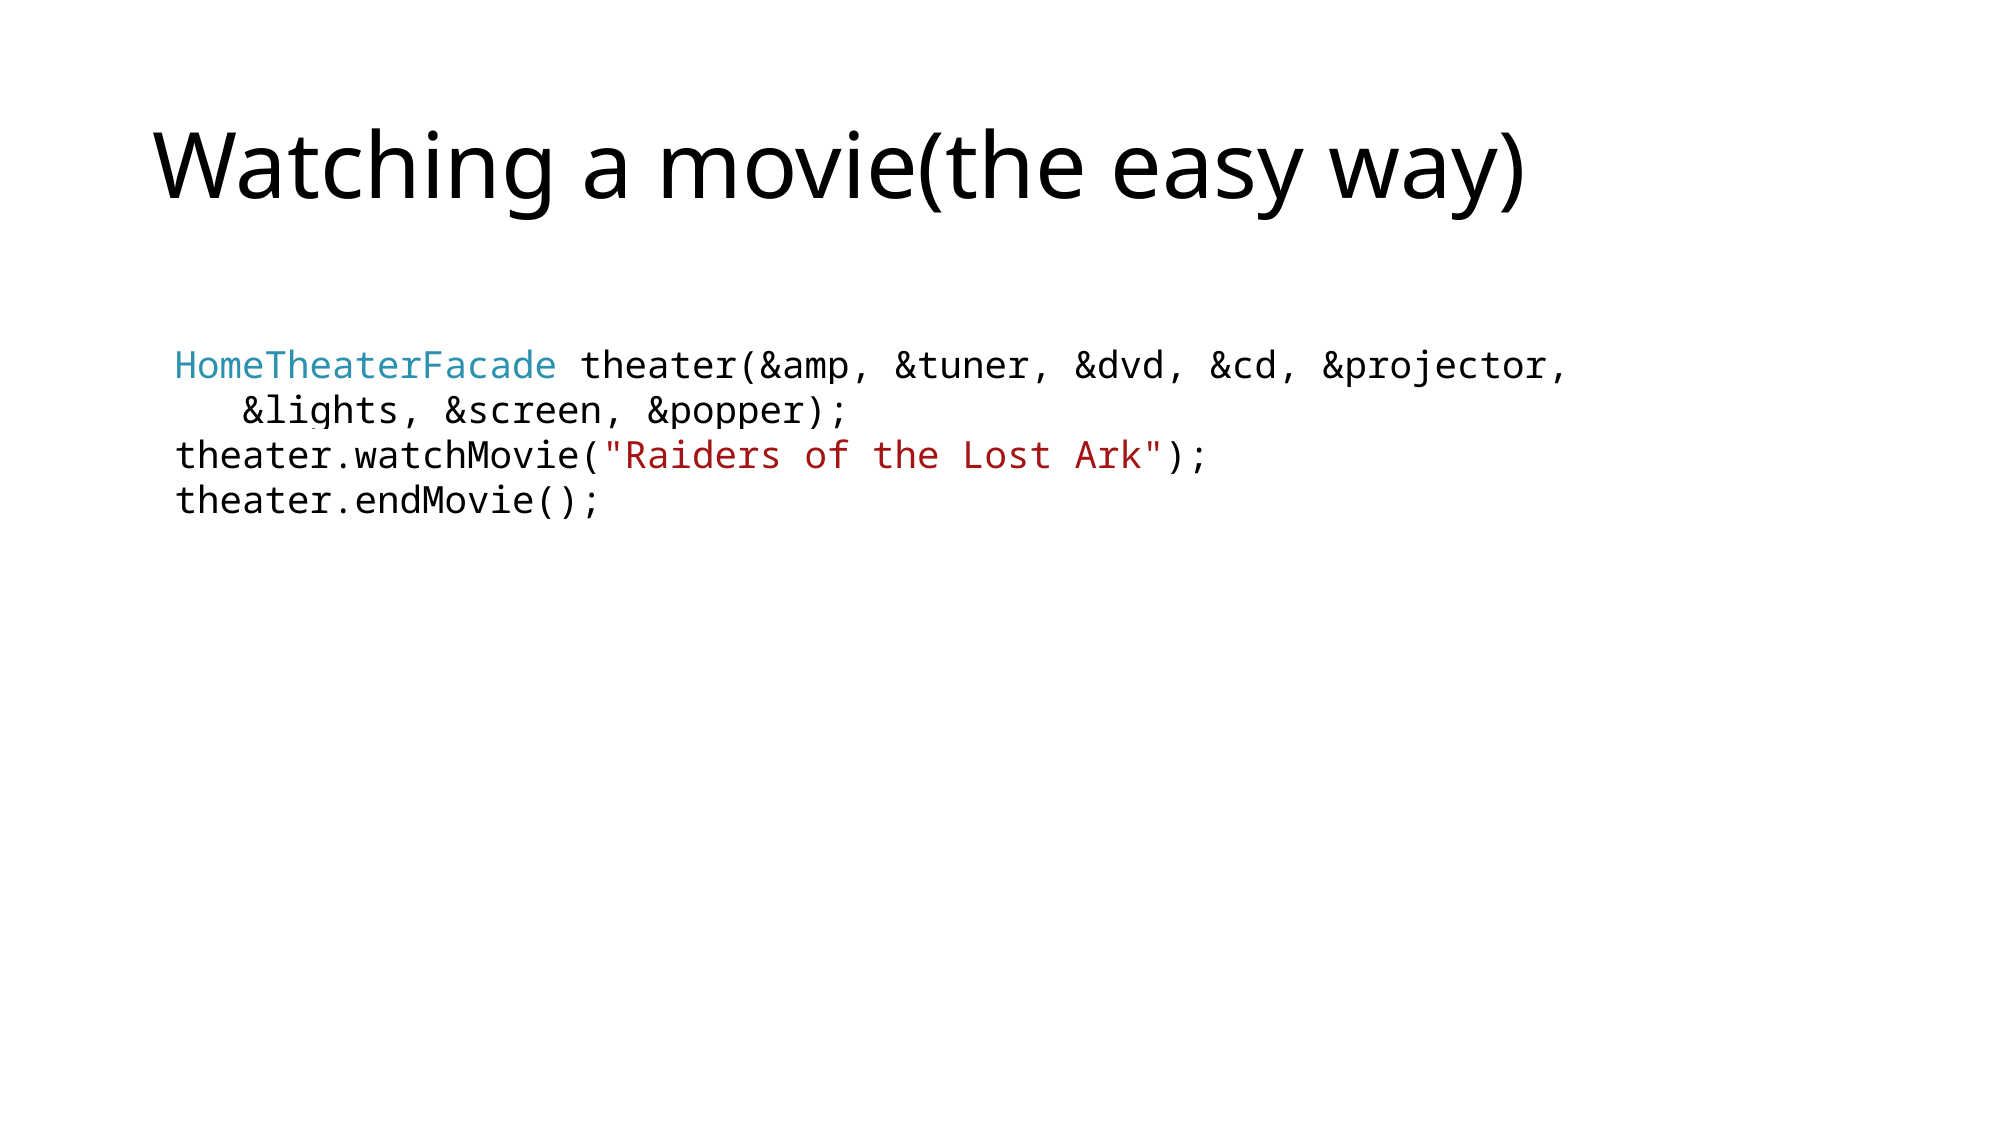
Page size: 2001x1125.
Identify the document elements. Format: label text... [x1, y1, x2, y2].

title Watching a movie(the easy way) [137, 59, 1863, 278]
text_box HomeTheaterFacade theater(&amp, &tuner, &dvd, &cd, &projector, &lights, &screen, &popper); theater.watchMovie("Raiders of the Lost Ark"); theater.endMovie(); [137, 333, 1863, 529]
